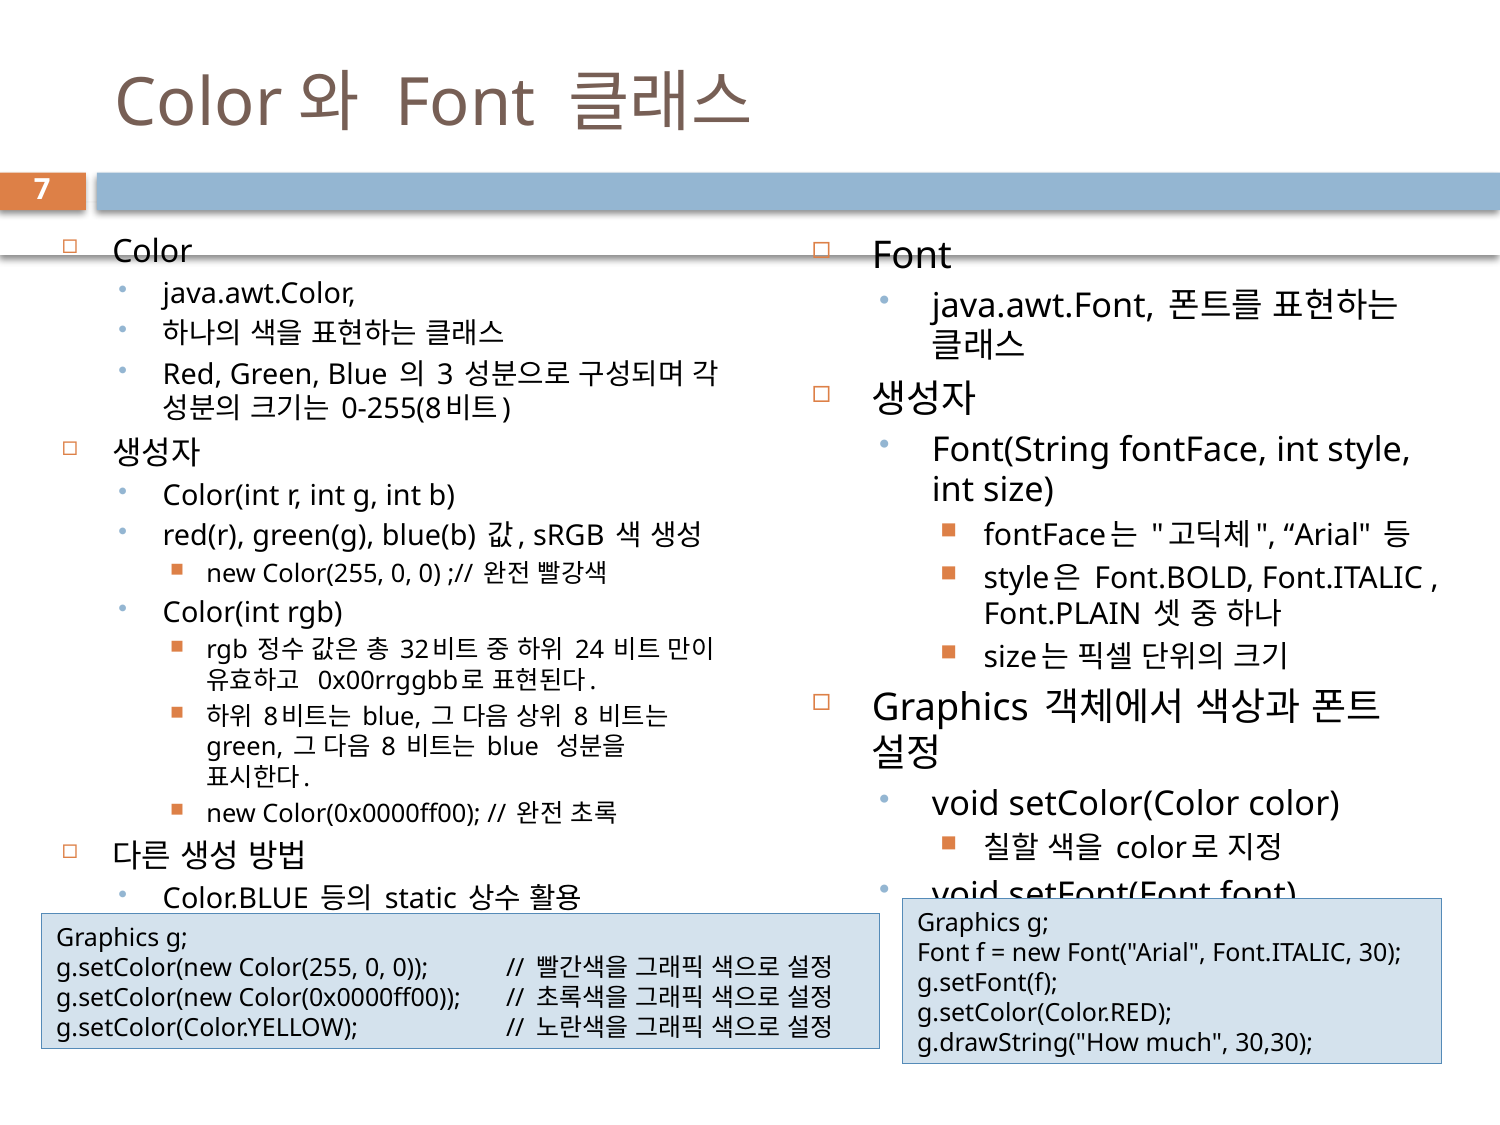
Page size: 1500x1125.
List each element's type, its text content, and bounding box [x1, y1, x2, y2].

text_box Graphics g; g.setColor(new Color(255, 0, 0)); // 빨간색을 그래픽 색으로 설정 g.setColor(new Color(0x0000ff00)); // 초록색을 그래픽 색으로 설정 g.setColor(Color.YELLOW); // 노란색을 그래픽 색으로 설정 [41, 913, 880, 1049]
slide_number 7 [0, 170, 87, 211]
list Font java.awt.Font, 폰트를 표현하는 클래스 생성자 Font(String fontFace, int style, int size) fontFace는 "고딕체", “Arial" 등 style은 Font.BOLD, Font.ITALIC , Font.PLAIN 셋 중 하나 size는 픽셀 단위의 크기 Graphics 객체에서 색상과 폰트 설정 void setColor(Color color) 칠할 색을 color로 지정 void setFont(Font font) 폰트를 font로 지정 [796, 222, 1467, 973]
text_box Graphics g; Font f = new Font("Arial", Font.ITALIC, 30); g.setFont(f); g.setColor(Color.RED); g.drawString("How much", 30,30); [902, 898, 1442, 1064]
title Color와 Font 클래스 [99, 37, 1438, 161]
list Color java.awt.Color, 하나의 색을 표현하는 클래스 Red, Green, Blue 의 3 성분으로 구성되며 각 성분의 크기는 0-255(8비트) 생성자 Color(int r, int g, int b) red(r), green(g), blue(b) 값, sRGB 색 생성 new Color(255, 0, 0) ;// 완전 빨강색 Color(int rgb) rgb 정수 값은 총 32비트 중 하위 24 비트 만이 유효하고 0x00rrggbb로 표현된다. 하위 8비트는 blue, 그 다음 상위 8 비트는 green, 그 다음 8 비트는 blue 성분을 표시한다. new Color(0x0000ff00); // 완전 초록 다른 생성 방법 Color.BLUE 등의 static 상수 활용 [46, 222, 738, 913]
